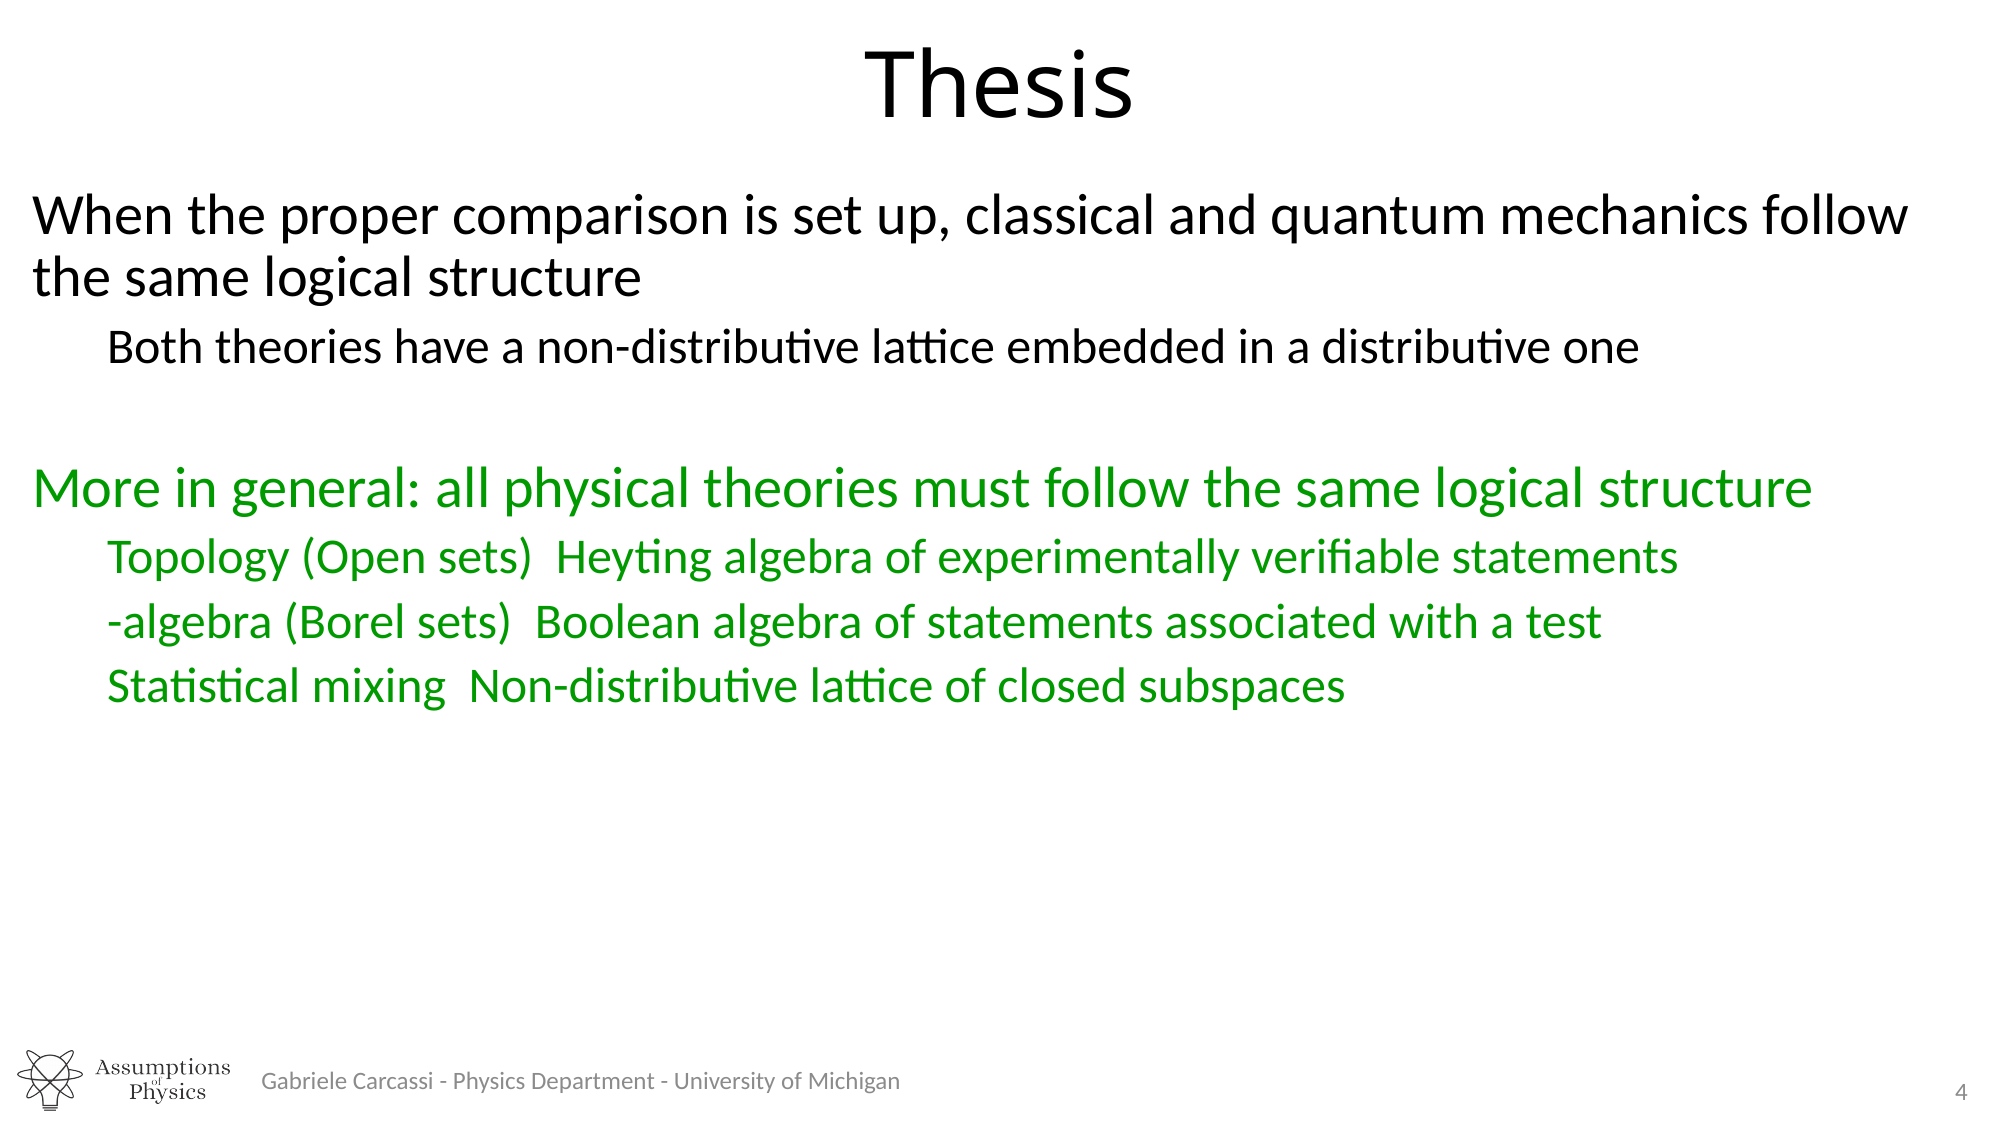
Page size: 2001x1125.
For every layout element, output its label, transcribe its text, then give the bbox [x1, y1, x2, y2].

picture [95, 1058, 230, 1104]
slide_number 4 [1891, 1072, 1983, 1110]
picture [17, 1050, 83, 1111]
footer Gabriele Carcassi - Physics Department - University of Michigan [246, 1049, 1226, 1110]
title Thesis [17, 13, 1983, 162]
